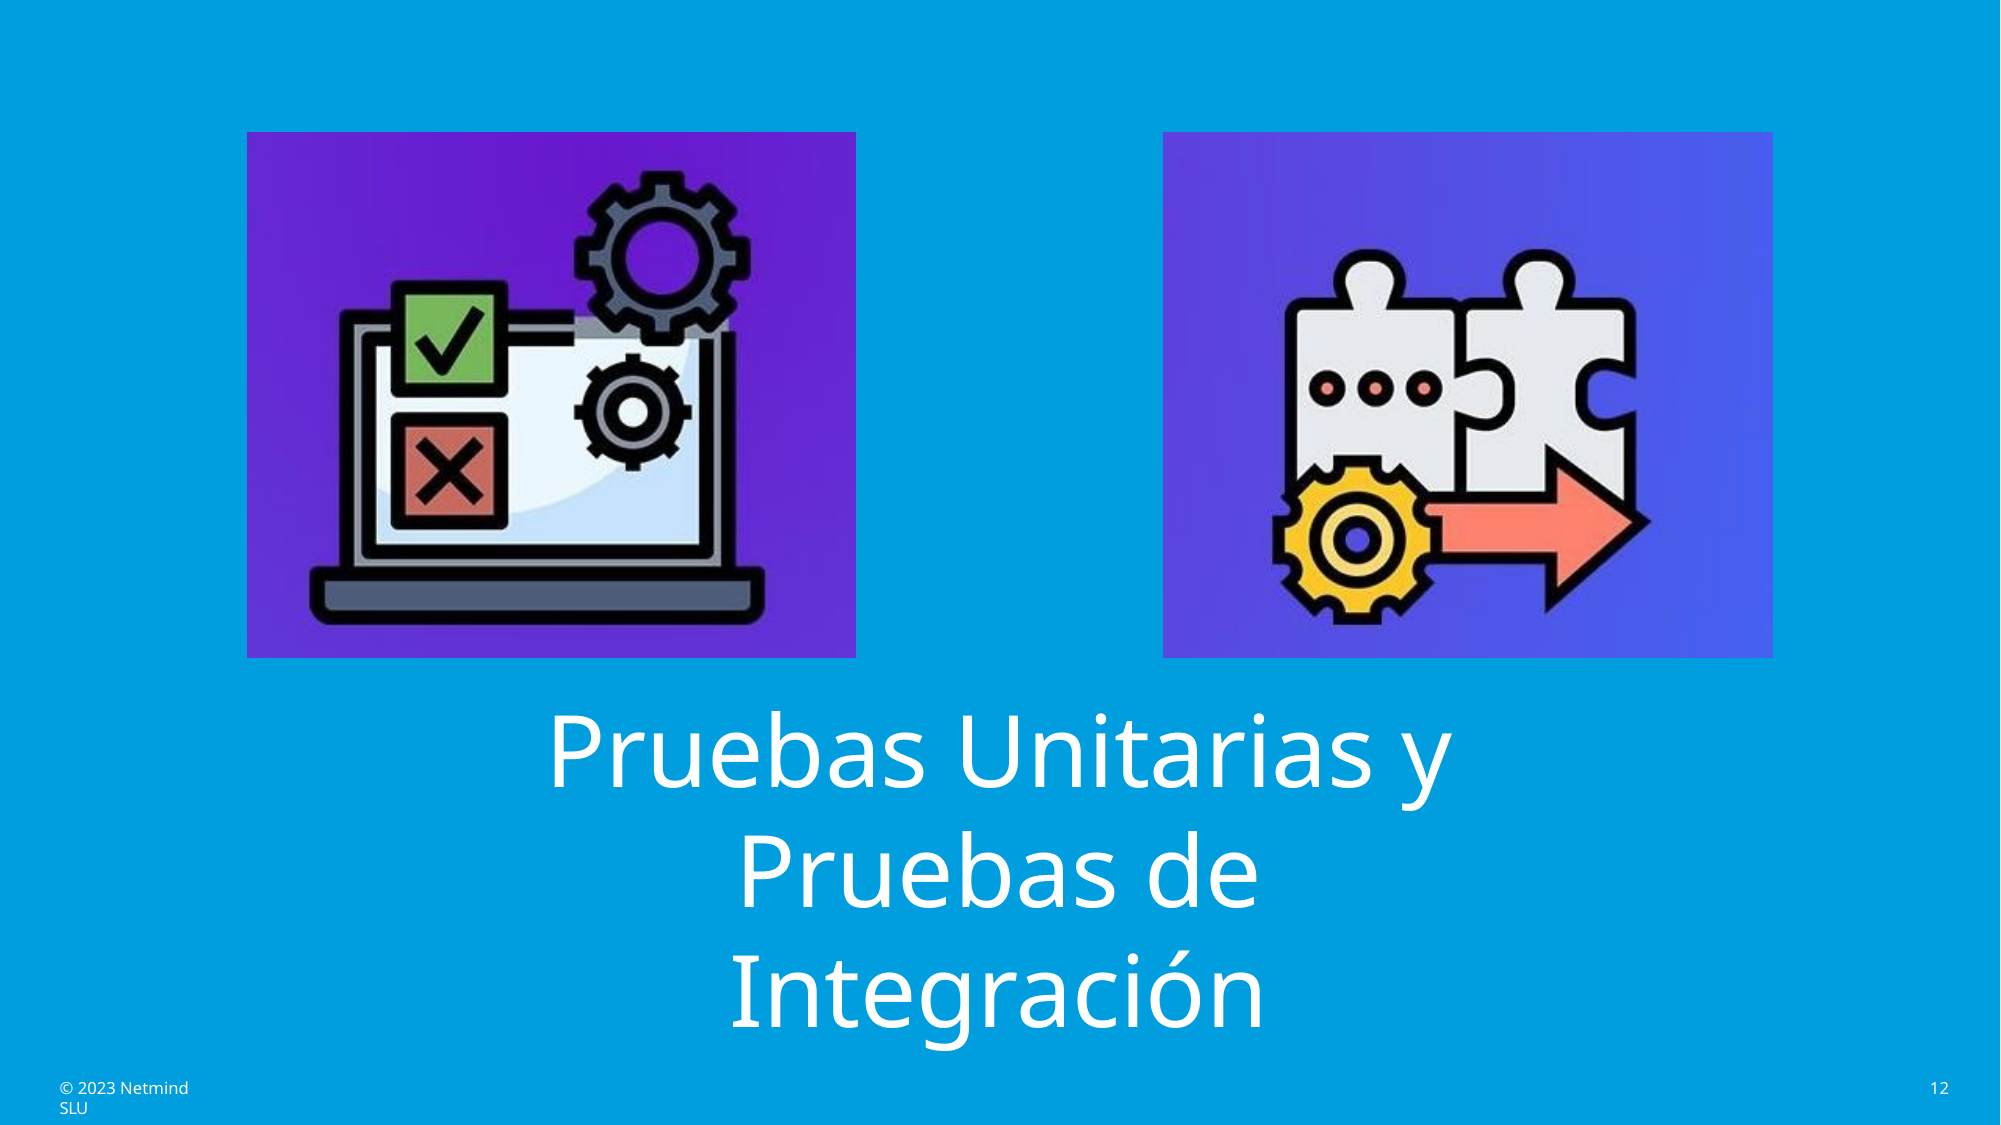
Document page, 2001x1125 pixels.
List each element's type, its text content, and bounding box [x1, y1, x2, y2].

picture [1164, 133, 1772, 657]
picture [248, 133, 855, 657]
title Pruebas Unitarias y Pruebas de Integración [476, 685, 1519, 1048]
text_box 12 [1923, 1075, 1954, 1101]
text_box © 2023 Netmind SLU [57, 1075, 220, 1118]
